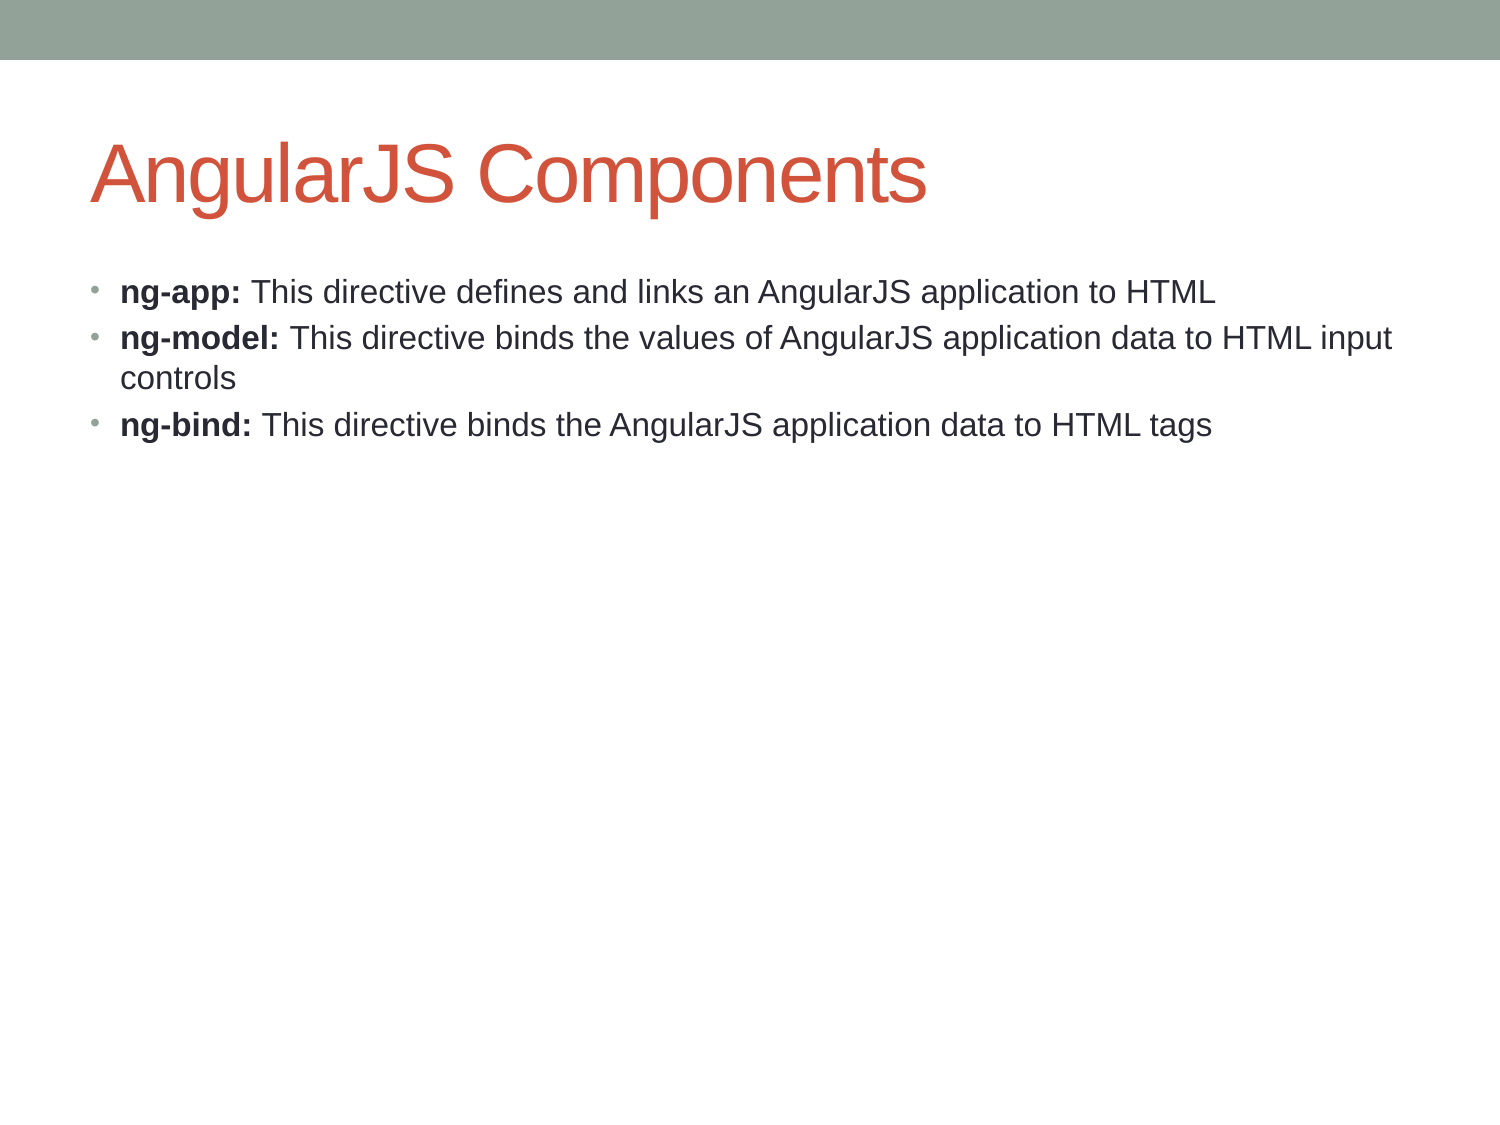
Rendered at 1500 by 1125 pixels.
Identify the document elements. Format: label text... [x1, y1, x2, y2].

list ng-app: This directive defines and links an AngularJS application to HTML ng-model: This directive binds the values of AngularJS application data to HTML input controls ng-bind: This directive binds the AngularJS application data to HTML tags [75, 262, 1425, 1063]
title AngularJS Components [75, 87, 1425, 250]
